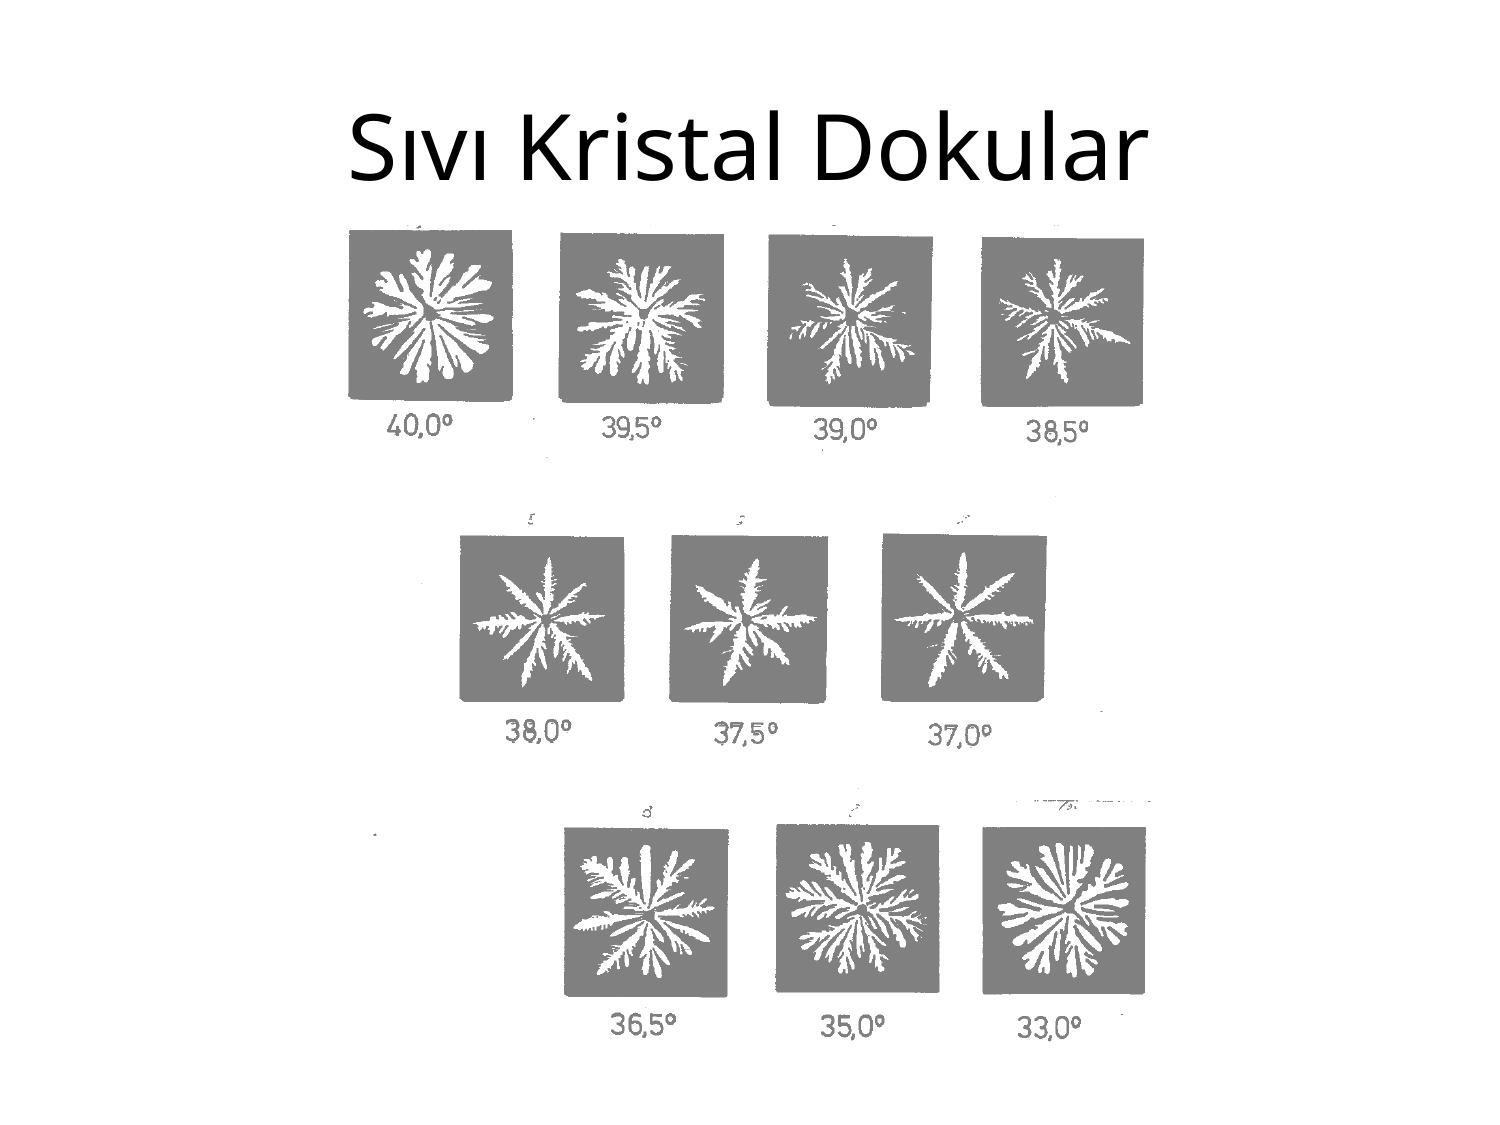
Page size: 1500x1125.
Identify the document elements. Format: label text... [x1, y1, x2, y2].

picture [344, 224, 1156, 1063]
title Sıvı Kristal Dokular [249, 50, 1250, 238]
